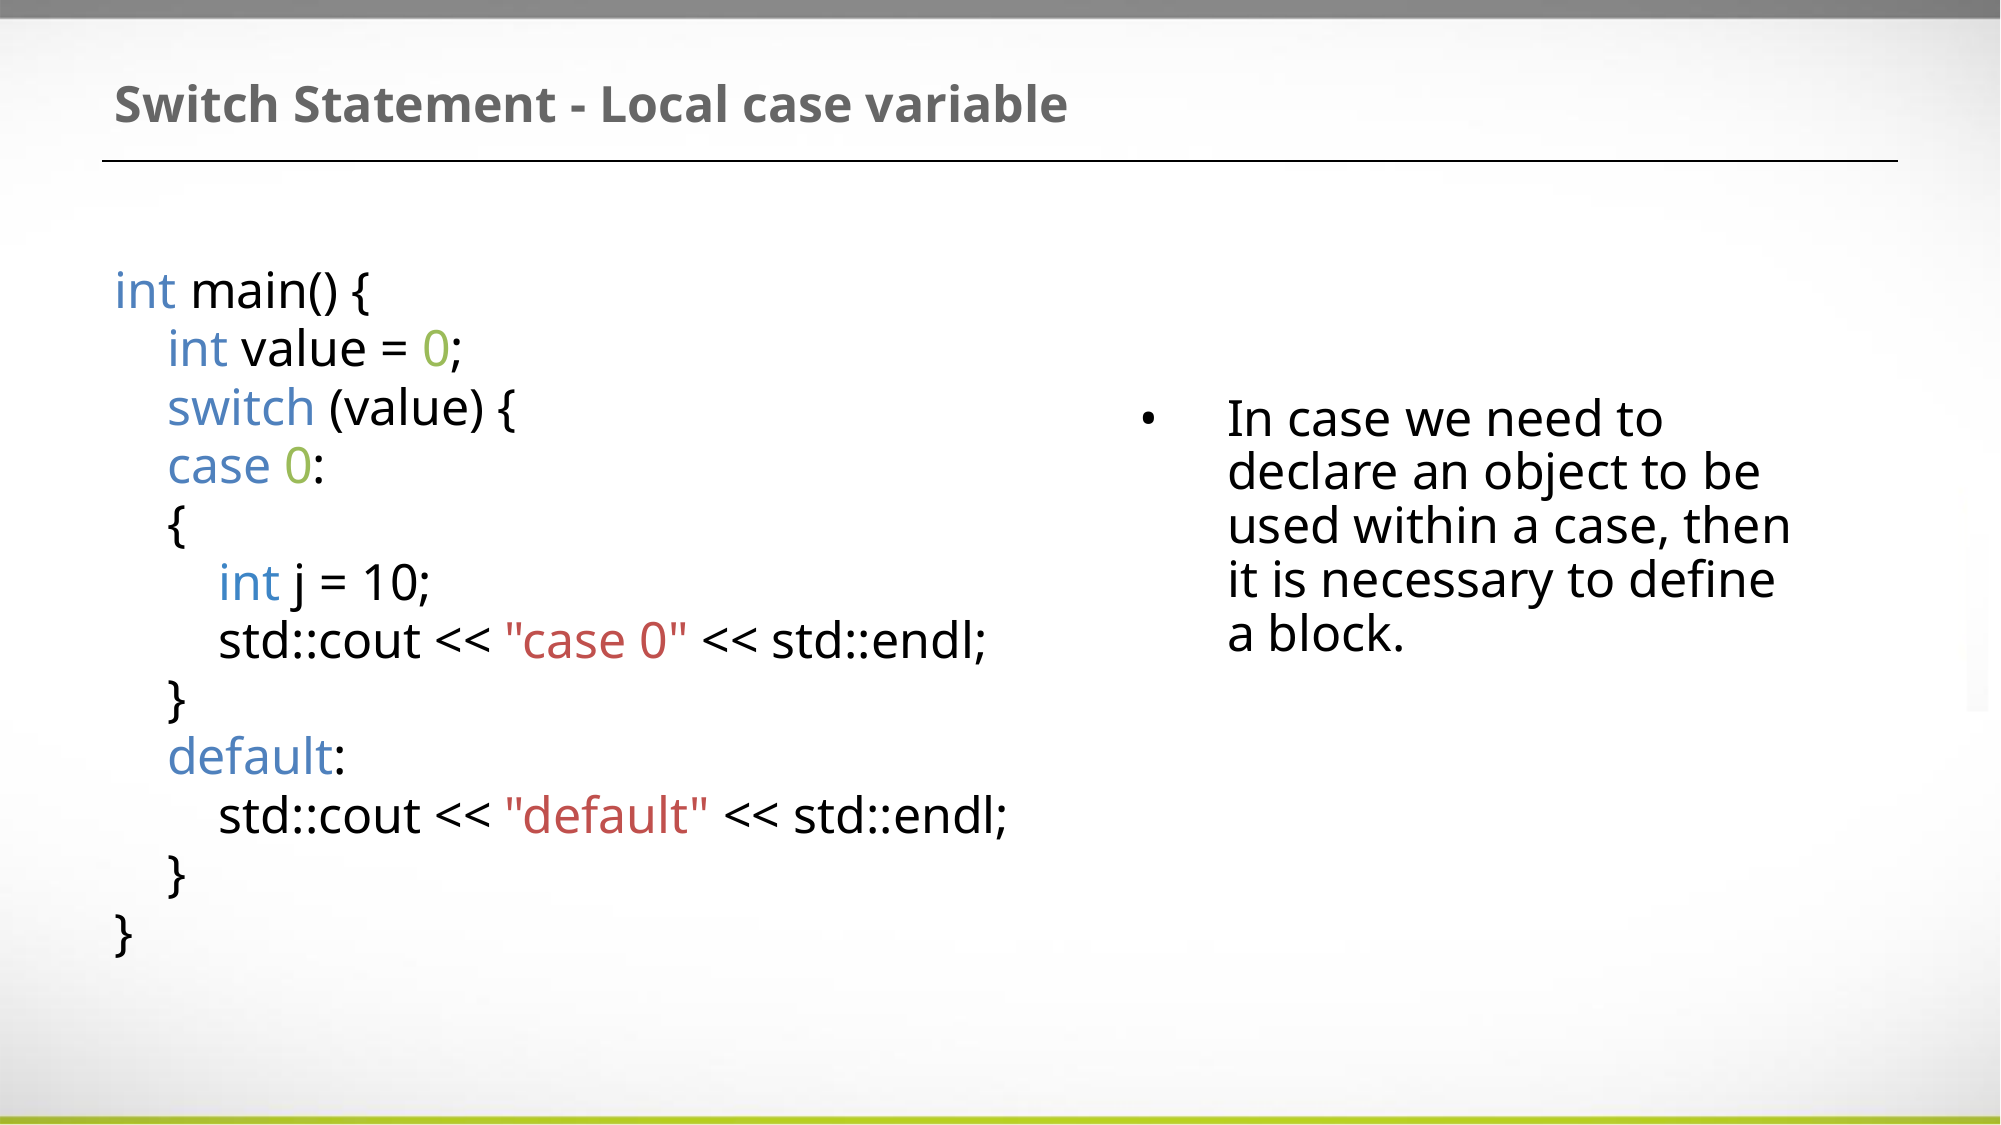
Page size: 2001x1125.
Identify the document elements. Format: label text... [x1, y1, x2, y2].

title Switch Statement - Local case variable [99, 45, 1900, 161]
list int main() { int value = 0; switch (value) { case 0: { int j = 10; std::cout << "case 0" << std::endl; } default: std::cout << "default" << std::endl; } } [99, 262, 1900, 1005]
picture [0, 0, 2001, 1125]
text_box In case we need to declare an object to be used within a case, then it is necessary to define a block. [1124, 385, 1809, 852]
